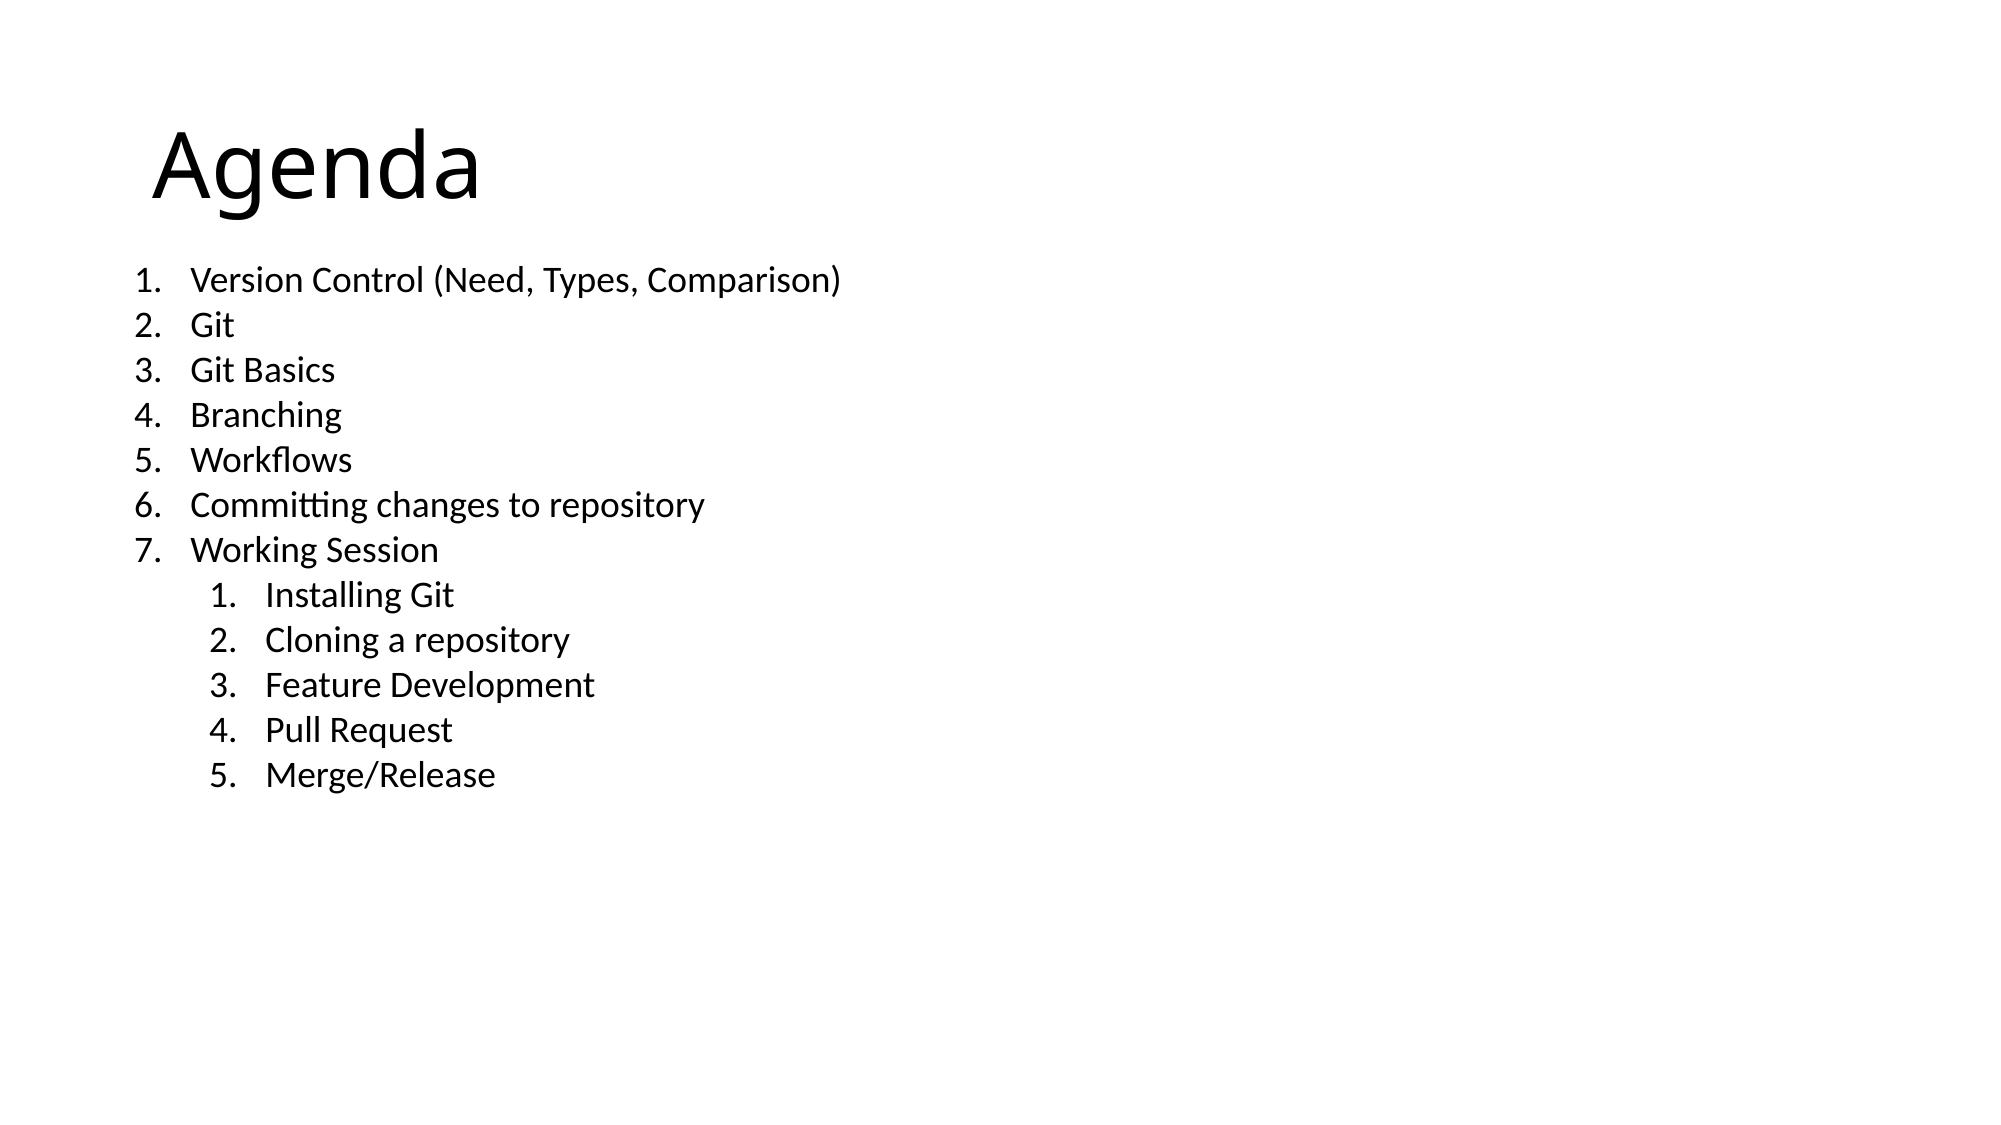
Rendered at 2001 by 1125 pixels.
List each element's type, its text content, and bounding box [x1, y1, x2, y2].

text_box Version Control (Need, Types, Comparison) Git Git Basics Branching Workflows Committing changes to repository Working Session Installing Git Cloning a repository Feature Development Pull Request Merge/Release [119, 247, 1840, 893]
title Agenda [137, 59, 1863, 278]
